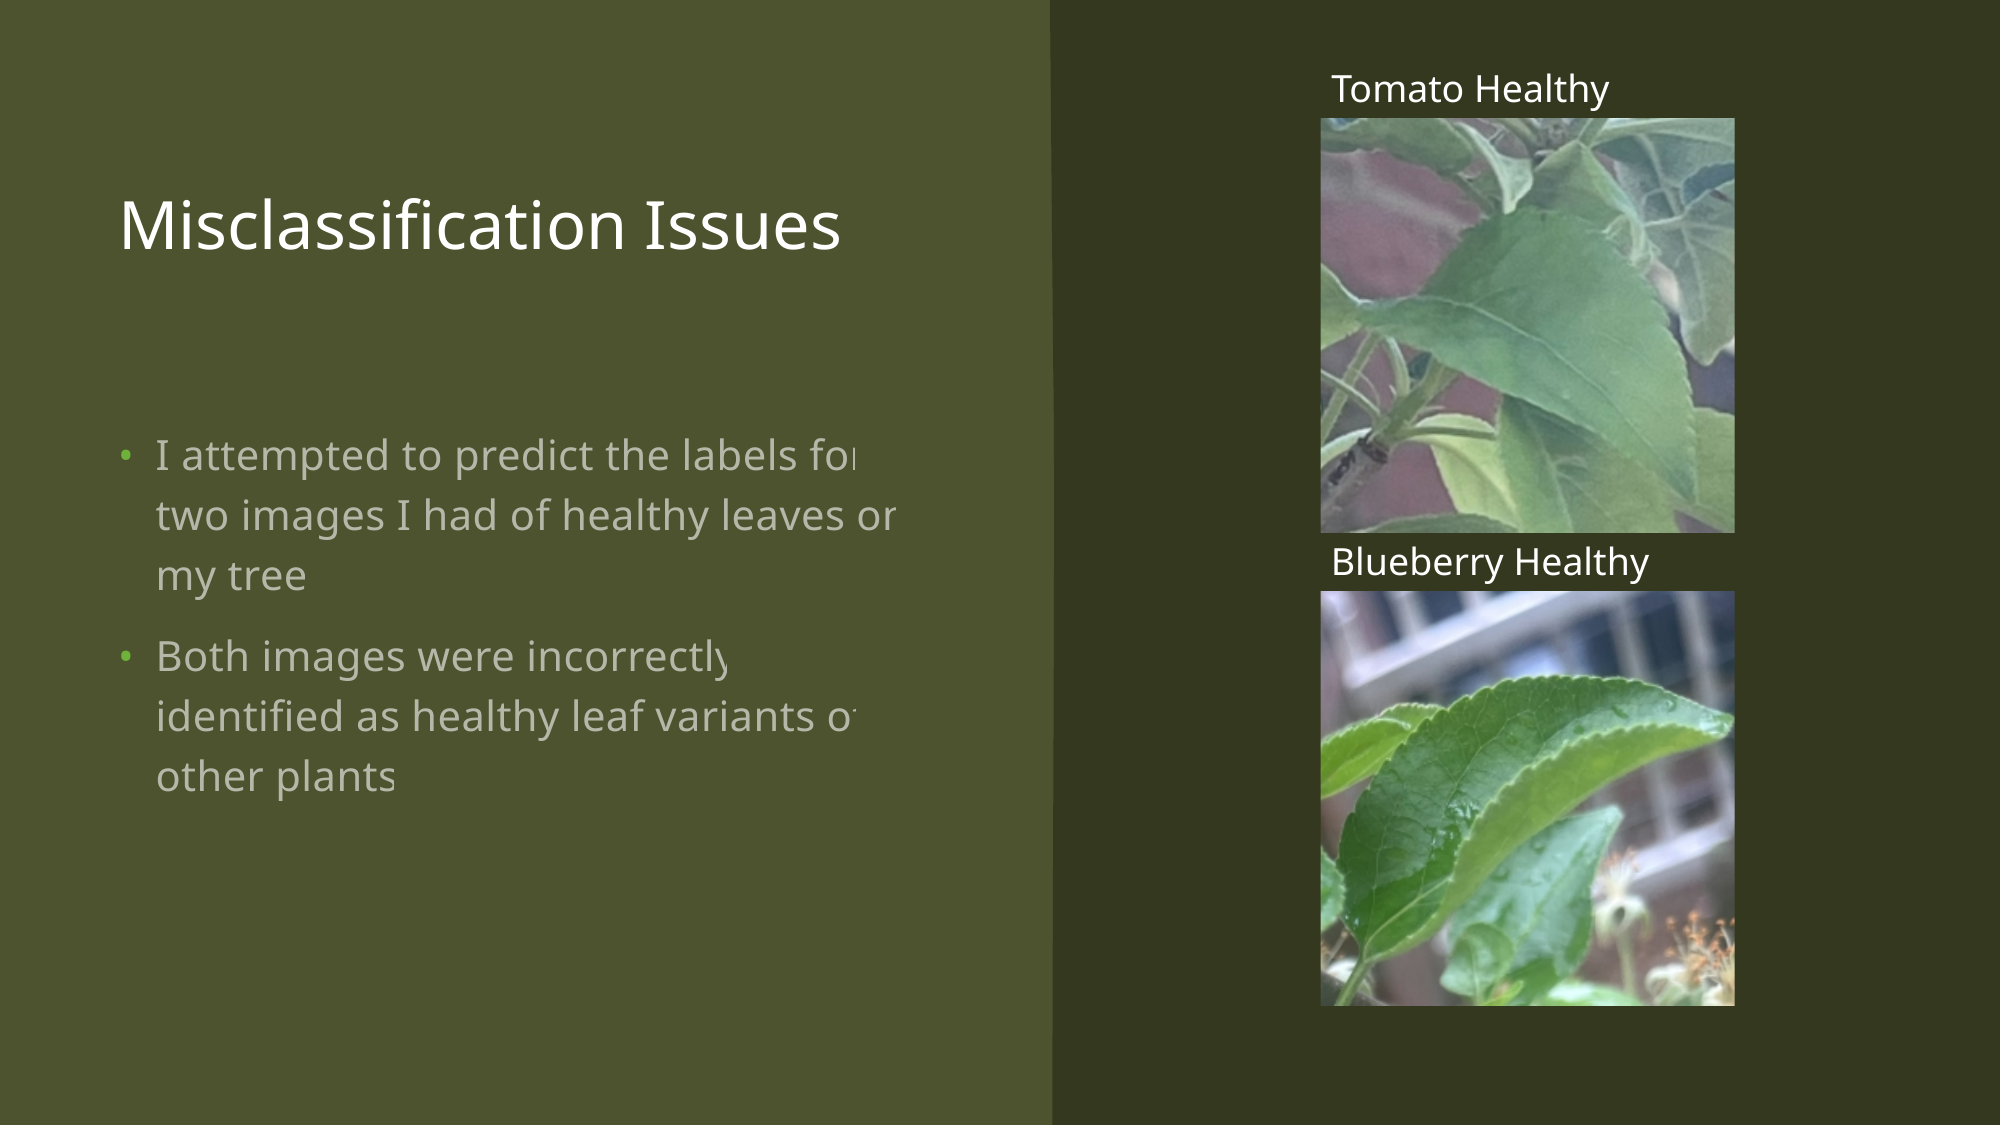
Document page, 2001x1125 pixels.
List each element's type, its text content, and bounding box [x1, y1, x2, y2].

text_box [0, 0, 1053, 1125]
title Misclassification Issues [118, 101, 937, 344]
picture [1320, 118, 1735, 533]
list I attempted to predict the labels for two images I had of healthy leaves on my tree Both images were incorrectly identified as healthy leaf variants of other plants [118, 418, 937, 947]
text_box [1048, 0, 2000, 1125]
text_box Tomato Healthy [1316, 57, 1625, 118]
text_box Blueberry Healthy [1315, 530, 1665, 591]
picture [1320, 591, 1735, 1006]
